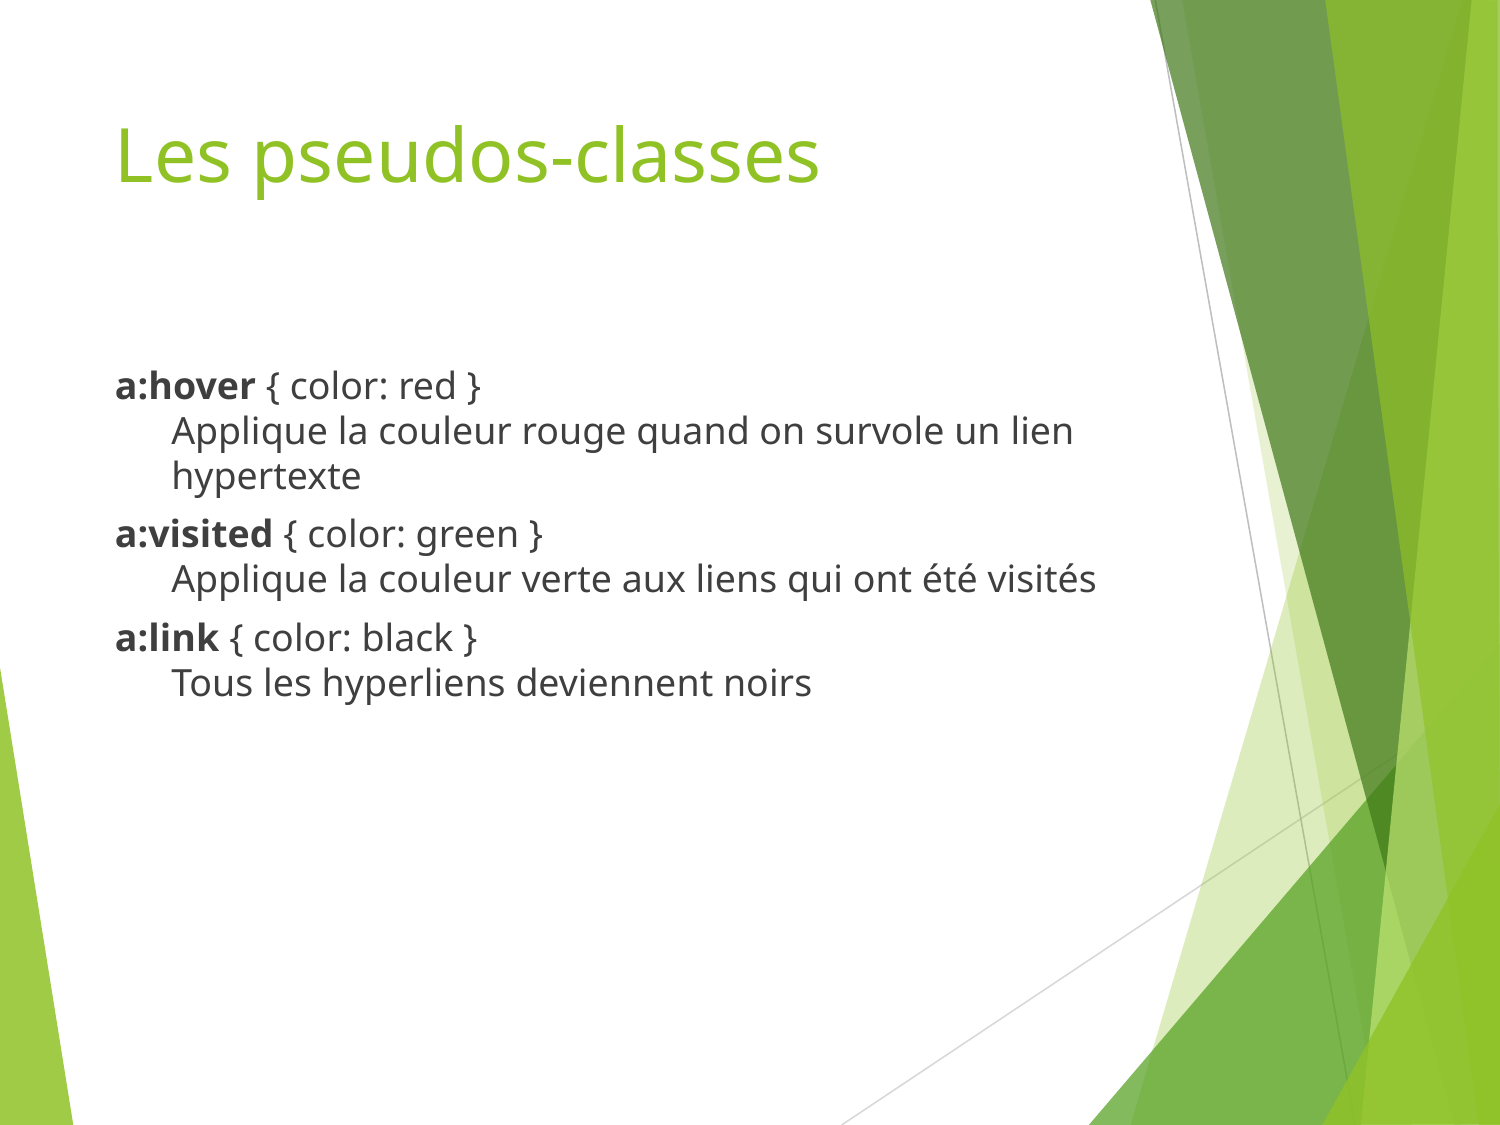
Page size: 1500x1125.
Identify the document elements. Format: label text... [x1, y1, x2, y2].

title Les pseudos-classes [99, 99, 1142, 317]
list a:hover { color: red } Applique la couleur rouge quand on survole un lien hypertexte a:visited { color: green } Applique la couleur verte aux liens qui ont été visités a:link { color: black } Tous les hyperliens deviennent noirs [99, 354, 1142, 992]
